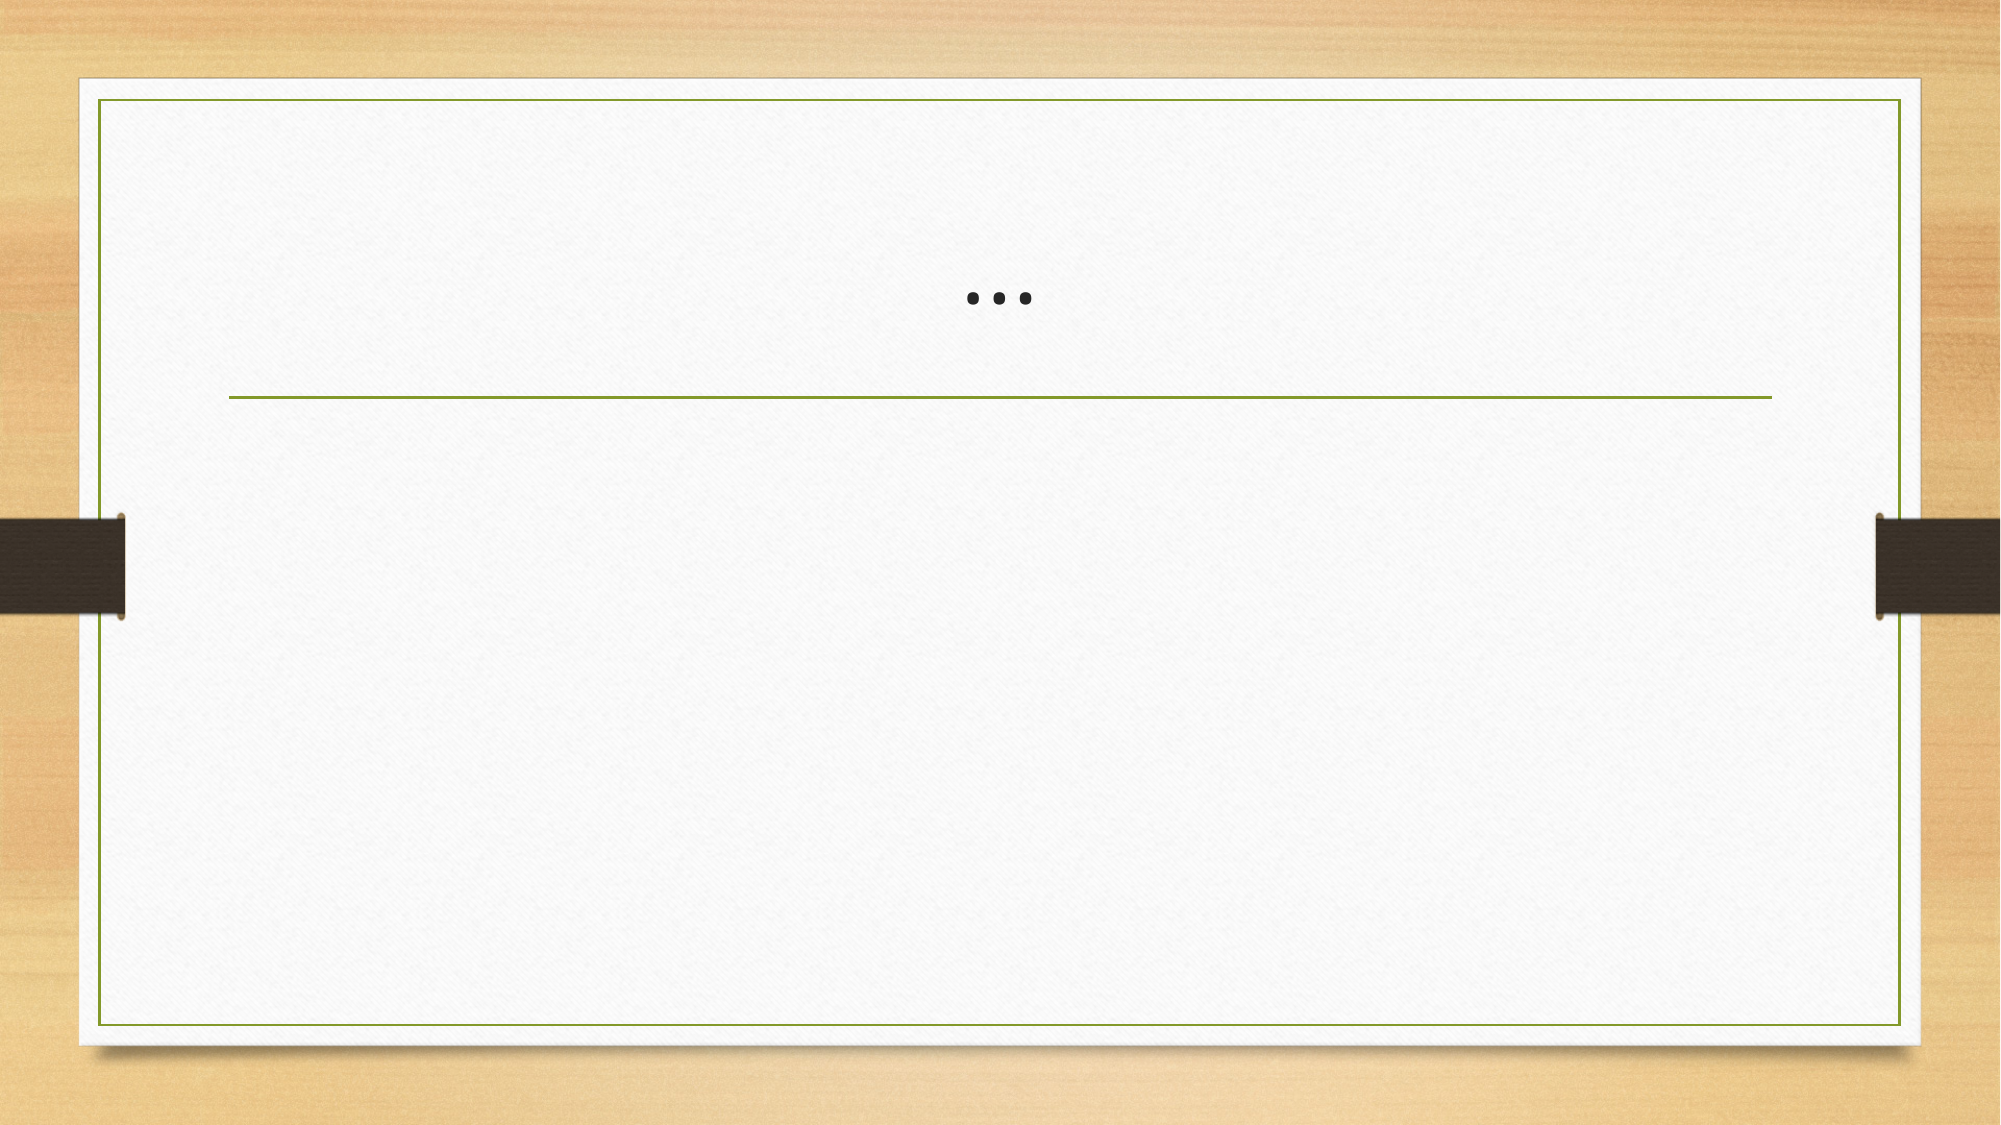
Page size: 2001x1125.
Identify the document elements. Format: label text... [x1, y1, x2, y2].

picture [0, 0, 2001, 1125]
title … [212, 161, 1788, 375]
